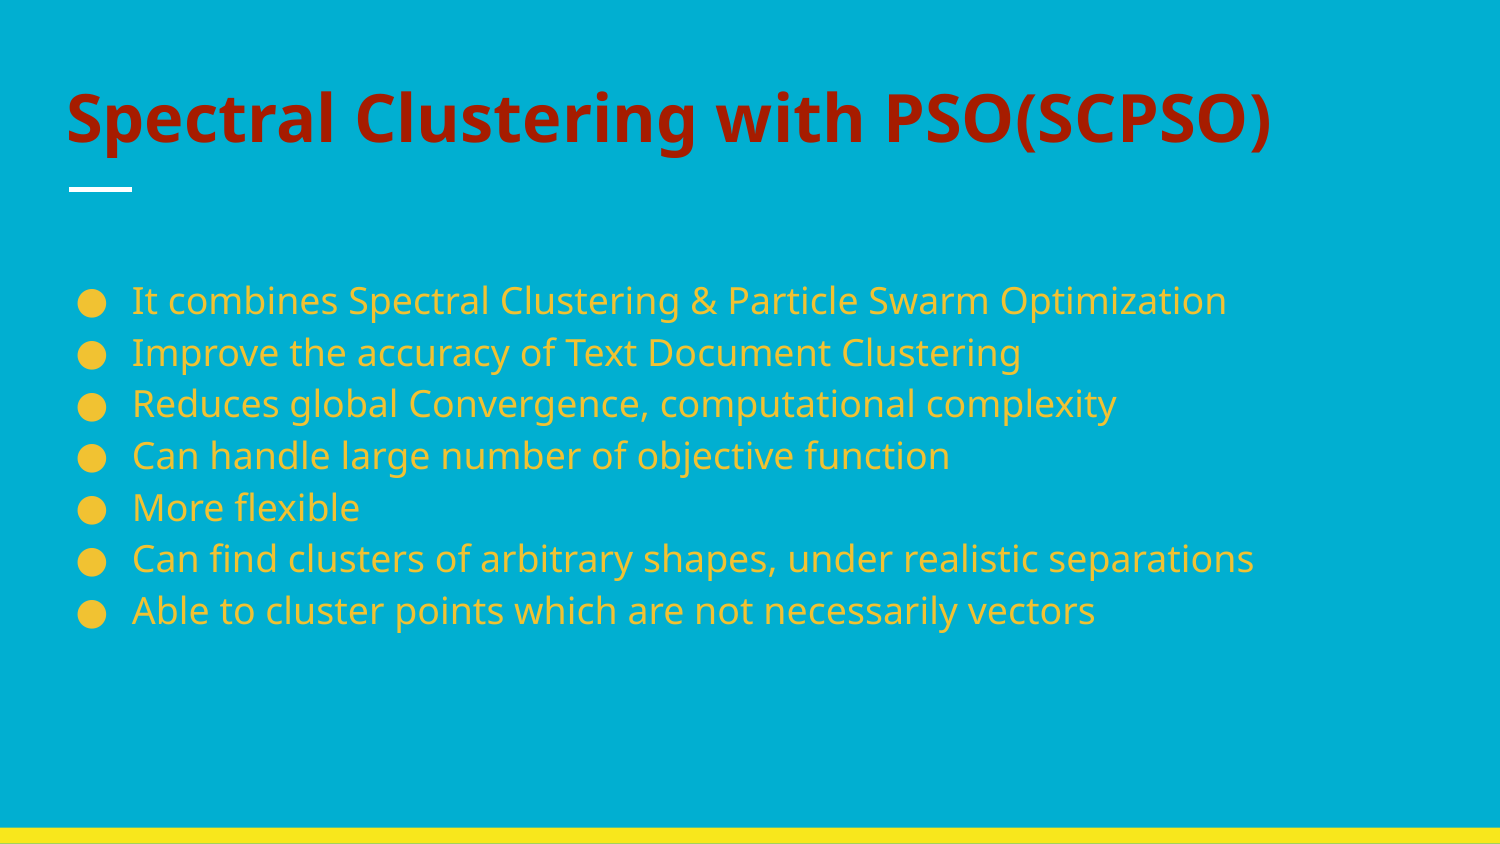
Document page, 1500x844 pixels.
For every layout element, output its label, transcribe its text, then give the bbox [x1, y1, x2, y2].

list It combines Spectral Clustering & Particle Swarm Optimization Improve the accuracy of Text Document Clustering Reduces global Convergence, computational complexity Can handle large number of objective function More flexible Can find clusters of arbitrary shapes, under realistic separations Able to cluster points which are not necessarily vectors [41, 176, 1440, 694]
title Spectral Clustering with PSO(SCPSO) [51, 61, 1449, 167]
